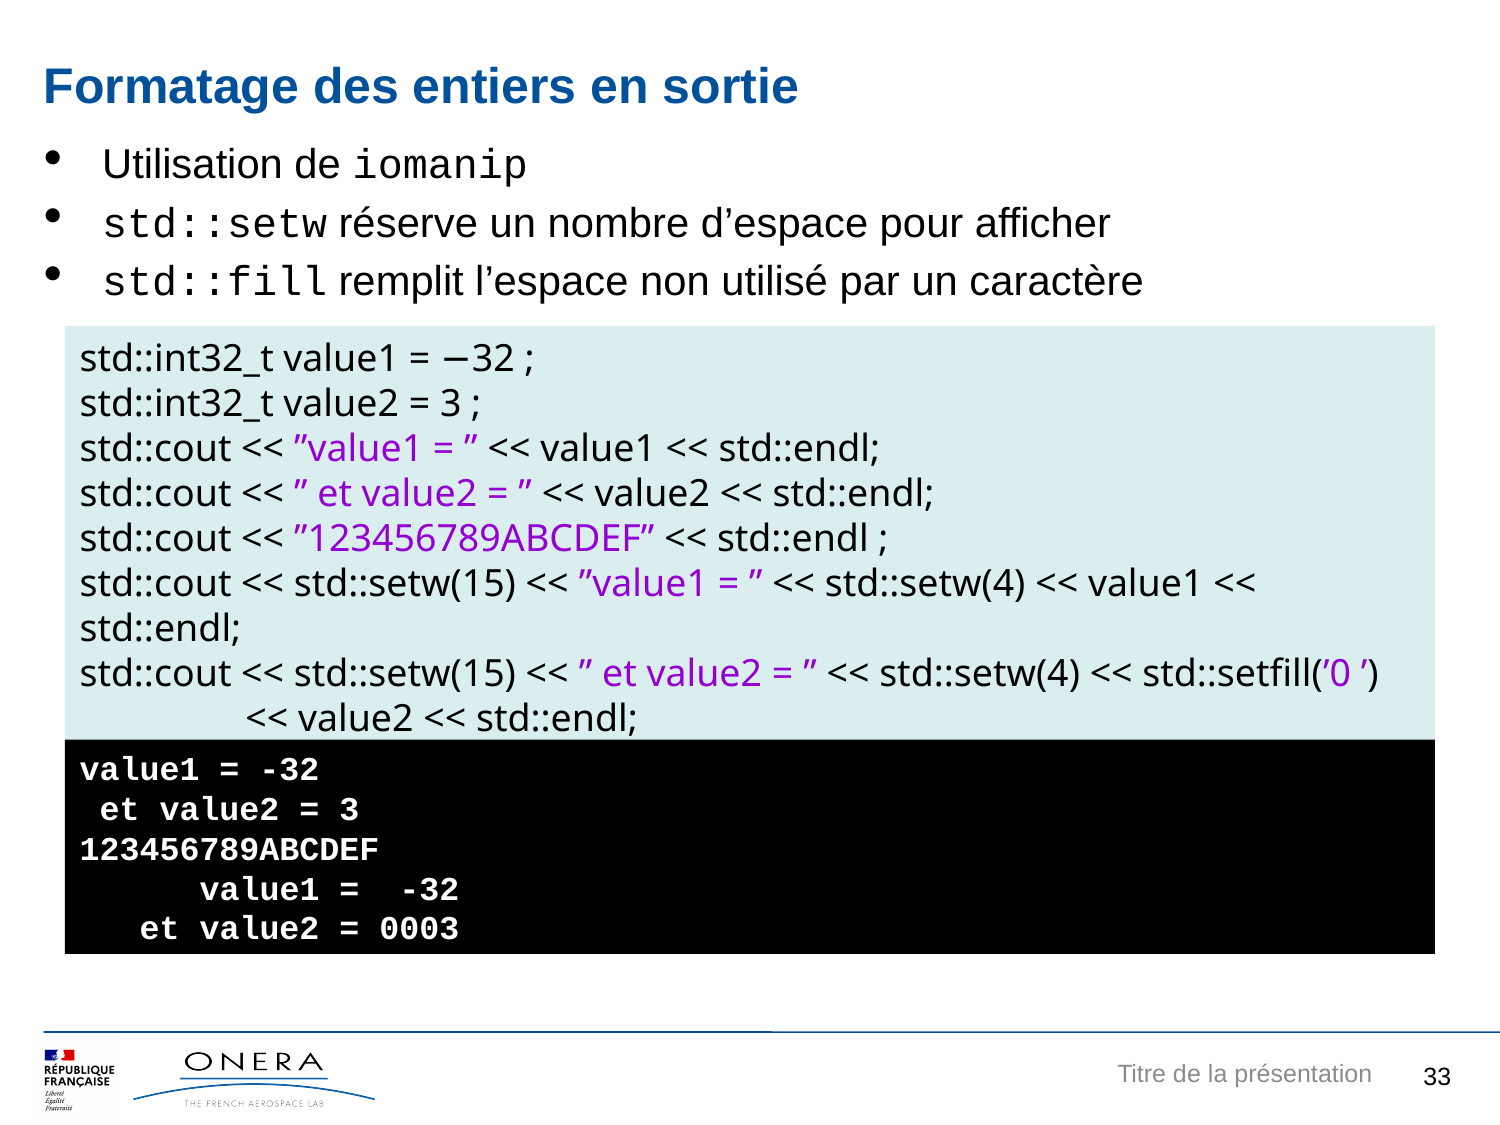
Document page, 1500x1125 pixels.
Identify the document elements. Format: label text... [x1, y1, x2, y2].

text_box value1 = -32 et value2 = 3 123456789ABCDEF value1 = -32 et value2 = 0003 [64, 739, 1435, 954]
text_box Utilisation de iomanip std::setw réserve un nombre d’espace pour afficher std::fill remplit l’espace non utilisé par un caractère [45, 137, 1321, 338]
text_box 33 [1374, 1024, 1500, 1125]
text_box std::int32_t value1 = −32 ; std::int32_t value2 = 3 ; std::cout << ”value1 = ” << value1 << std::endl; std::cout << ” et value2 = ” << value2 << std::endl; std::cout << ”123456789ABCDEF” << std::endl ; std::cout << std::setw(15) << ”value1 = ” << std::setw(4) << value1 << std::endl; std::cout << std::setw(15) << ” et value2 = ” << std::setw(4) << std::setfill(’0 ’) << value2 << std::endl; [64, 326, 1435, 739]
picture [133, 1052, 375, 1107]
text_box Formatage des entiers en sortie [43, 0, 1486, 169]
picture [34, 1039, 125, 1121]
text_box Titre de la présentation [466, 1042, 1388, 1103]
